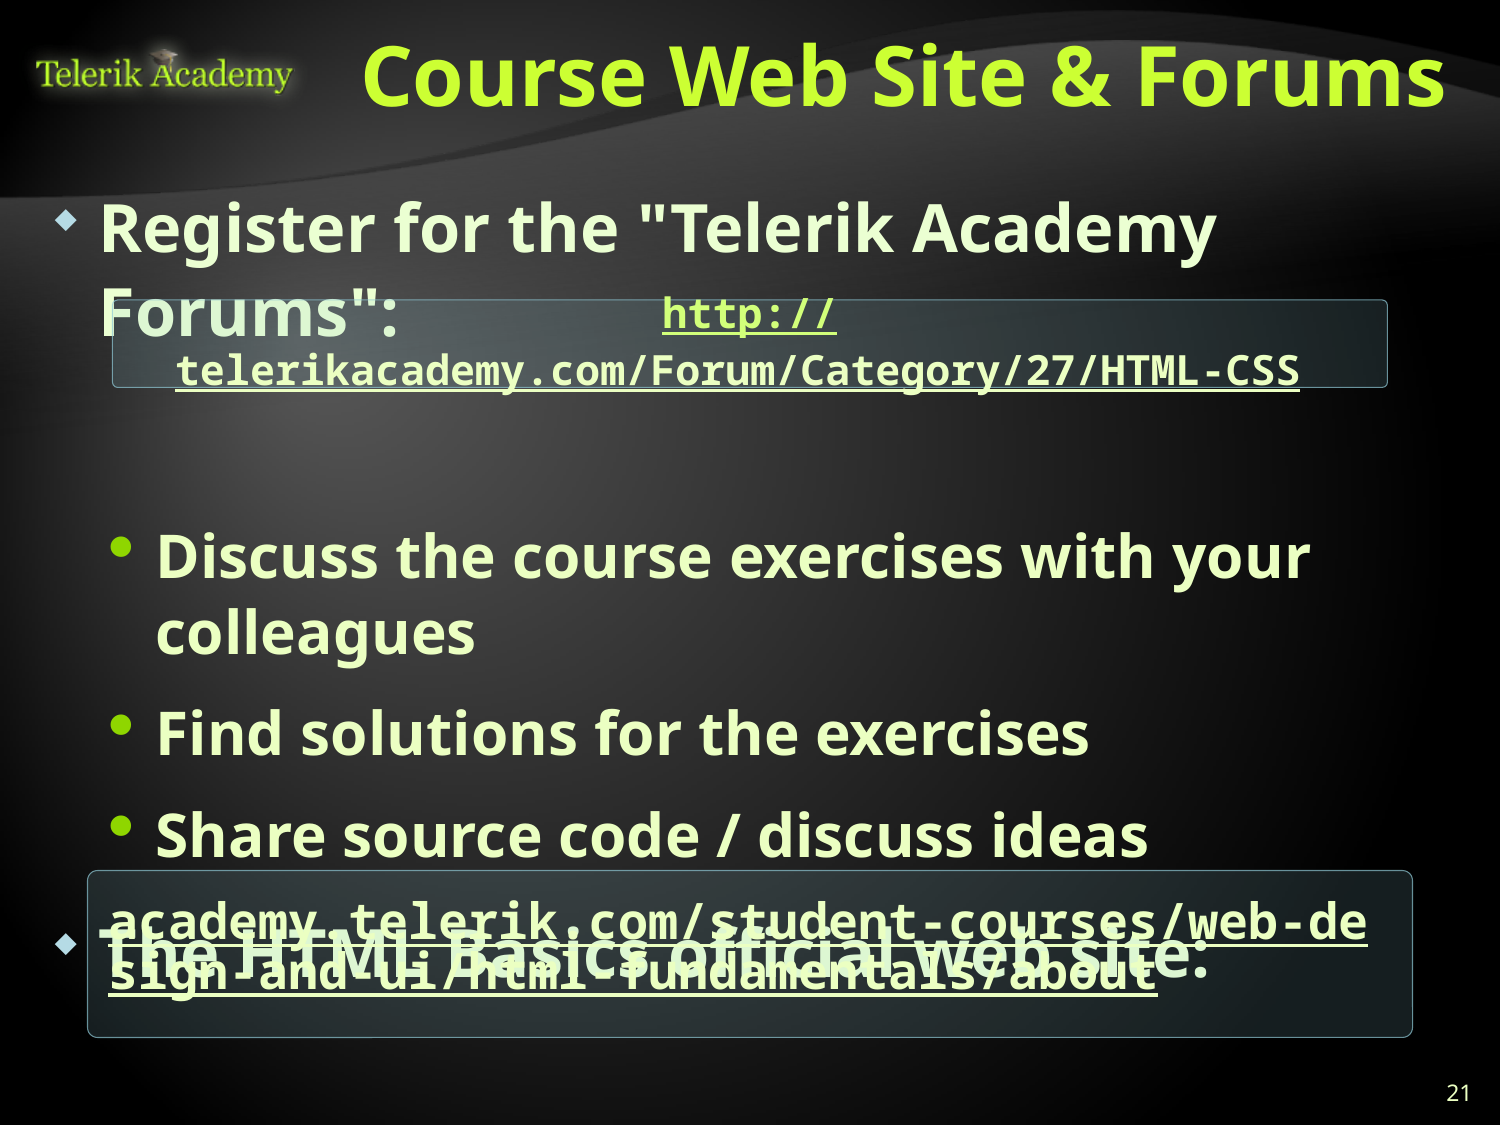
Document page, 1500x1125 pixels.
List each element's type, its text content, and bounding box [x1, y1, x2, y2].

picture [0, 0, 1500, 1125]
list Register for the "Telerik Academy Forums": Discuss the course exercises with your colleagues Find solutions for the exercises Share source code / discuss ideas The HTML Basics official web site: [37, 174, 1463, 1088]
slide_number 21 [1412, 1074, 1488, 1113]
text_box http://telerikacademy.com/Forum/Category/27/HTML-CSS [112, 299, 1388, 388]
title Course Web Site & Forums [300, 12, 1463, 150]
text_box academy.telerik.com/student-courses/web-design-and-ui/html-fundamentals/about [87, 870, 1413, 1038]
